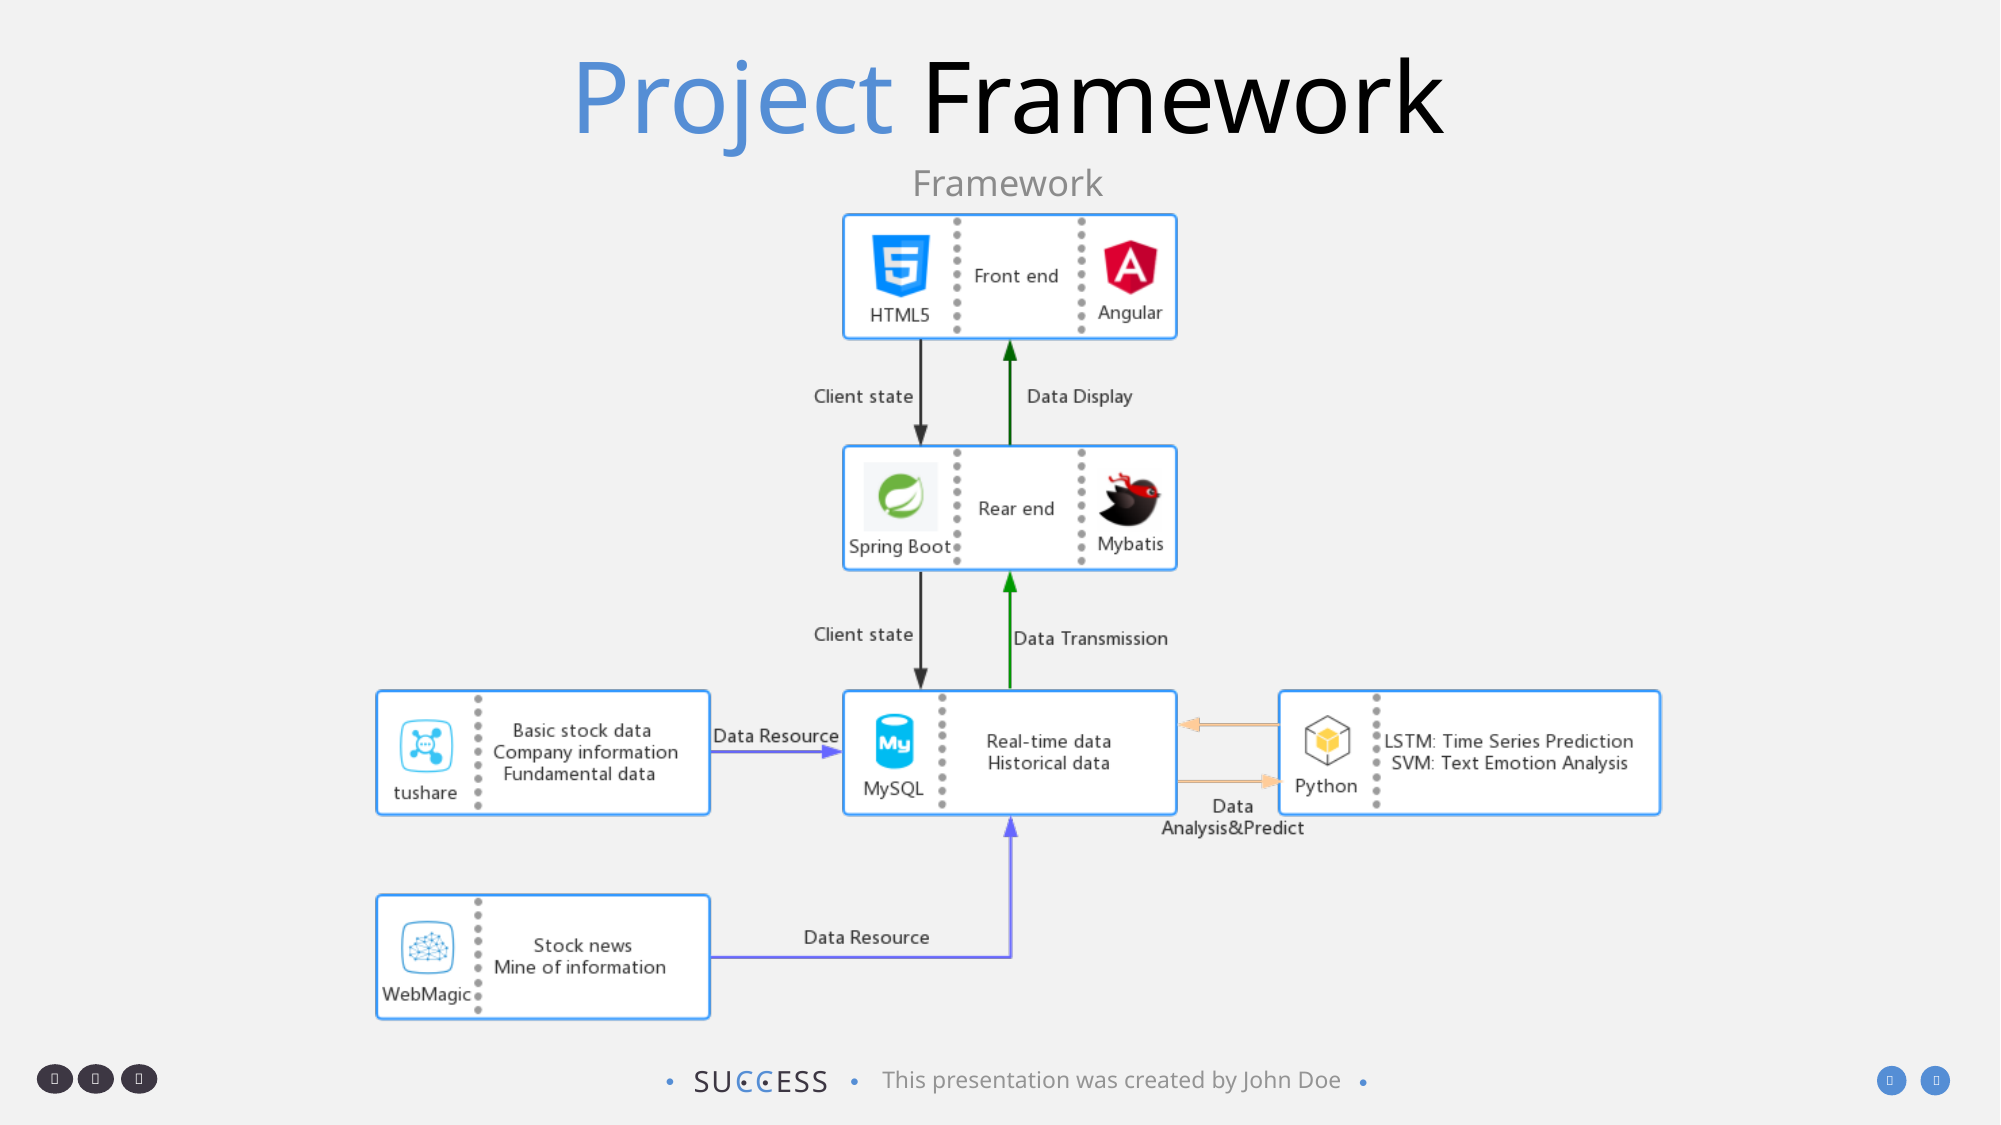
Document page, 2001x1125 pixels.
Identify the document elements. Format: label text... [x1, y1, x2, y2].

picture [312, 149, 1704, 1064]
title Project Framework [307, 26, 1709, 153]
